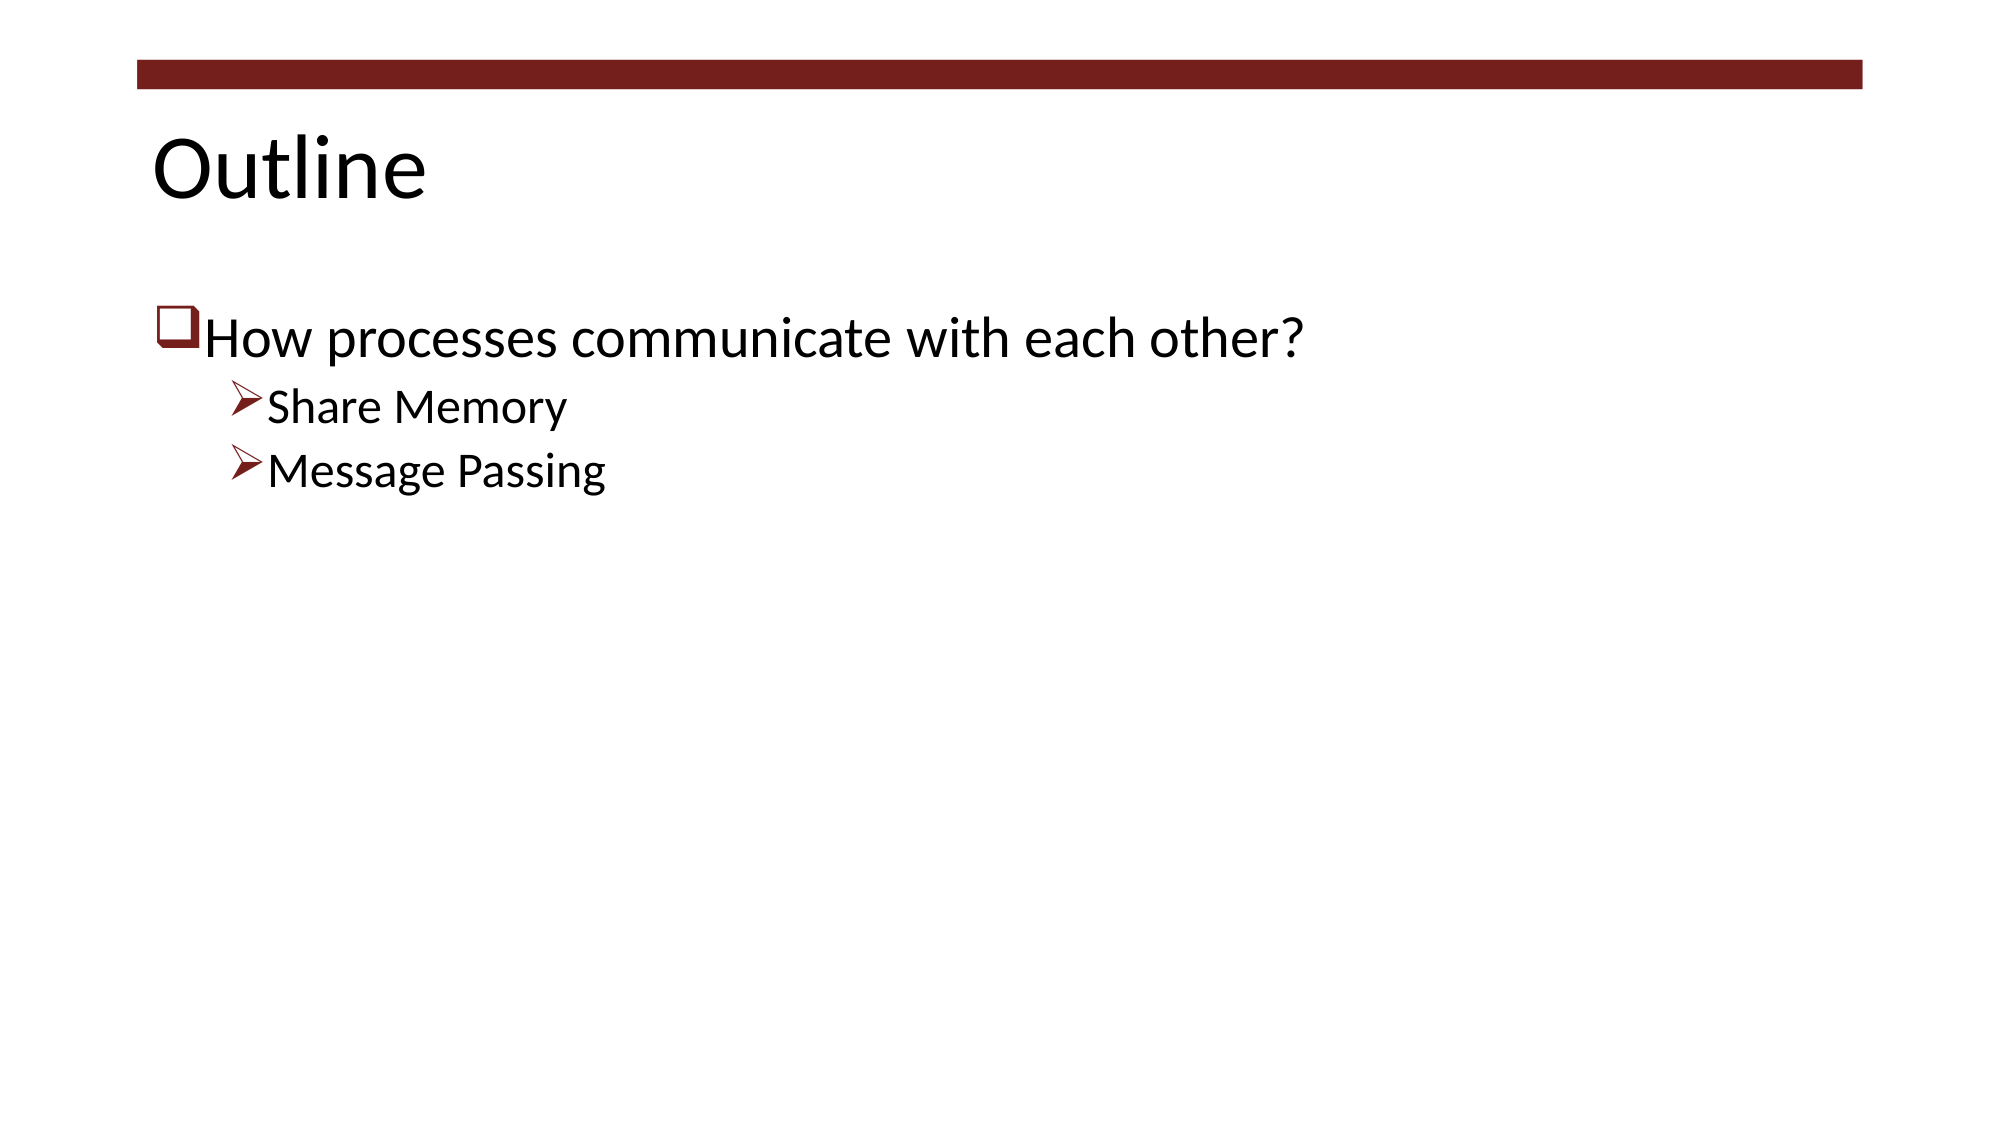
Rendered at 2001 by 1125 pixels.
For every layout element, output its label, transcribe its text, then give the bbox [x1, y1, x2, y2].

list How processes communicate with each other? Share Memory Message Passing [137, 299, 1863, 1103]
title Outline [137, 59, 1863, 278]
